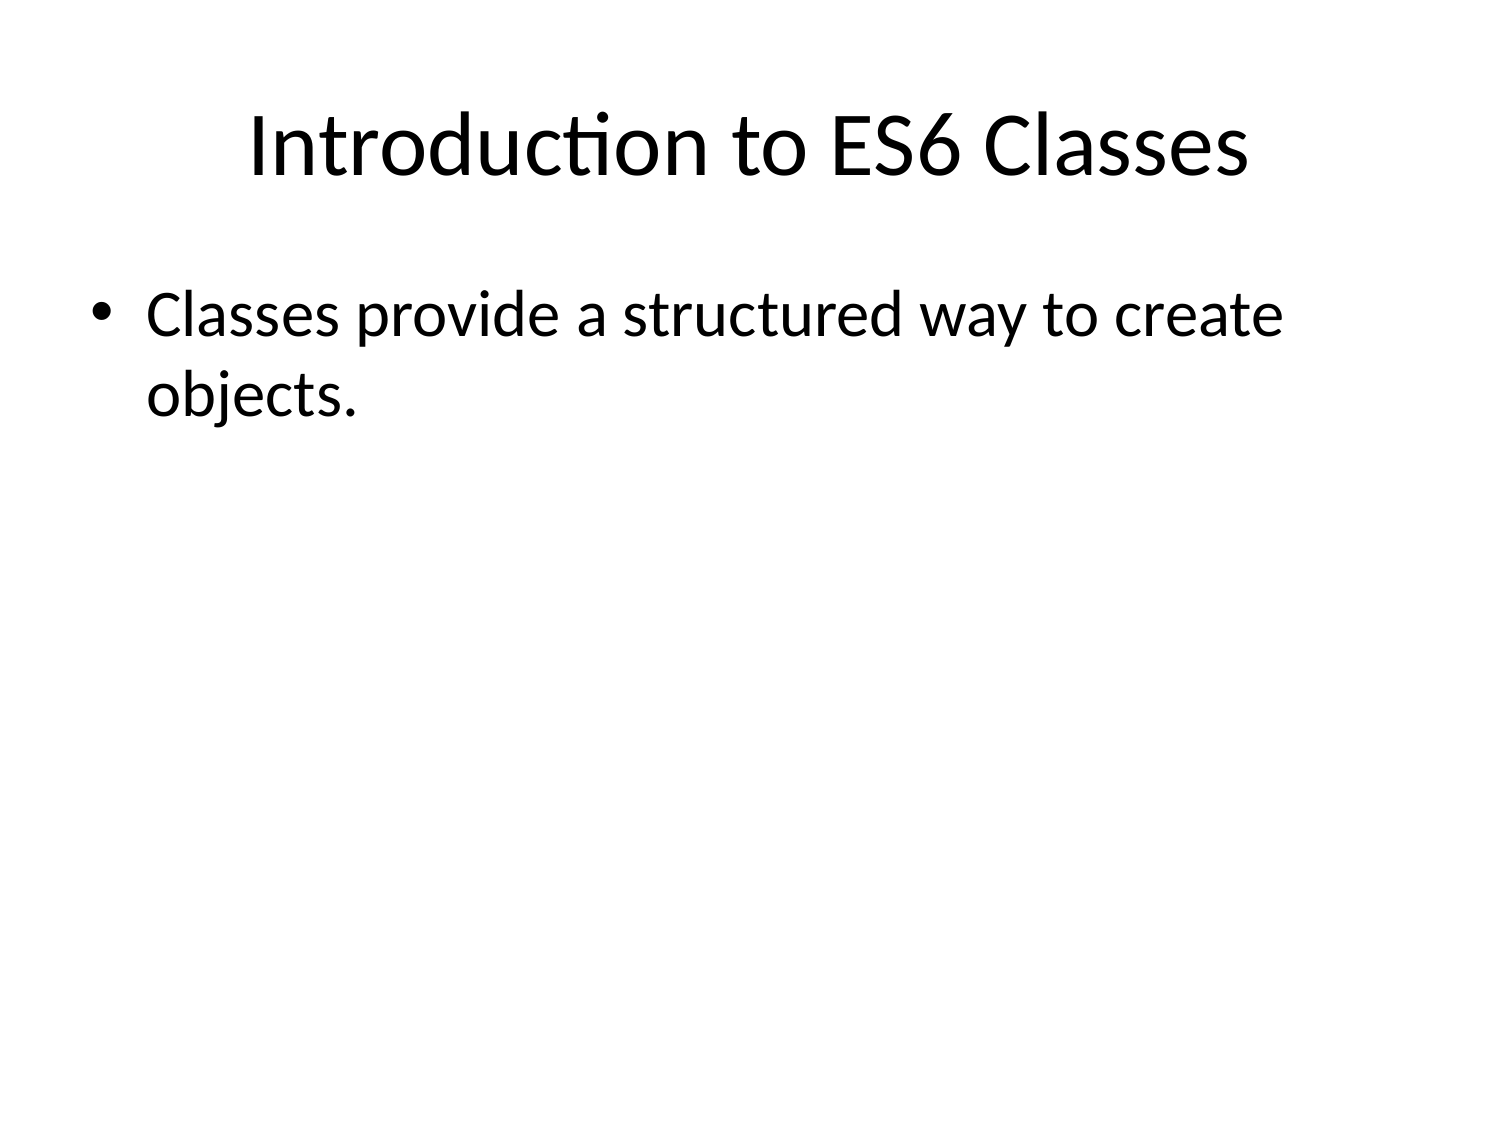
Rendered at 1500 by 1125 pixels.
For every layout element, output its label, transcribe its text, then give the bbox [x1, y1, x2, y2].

list Classes provide a structured way to create objects. [75, 262, 1425, 1005]
title Introduction to ES6 Classes [75, 45, 1425, 233]
